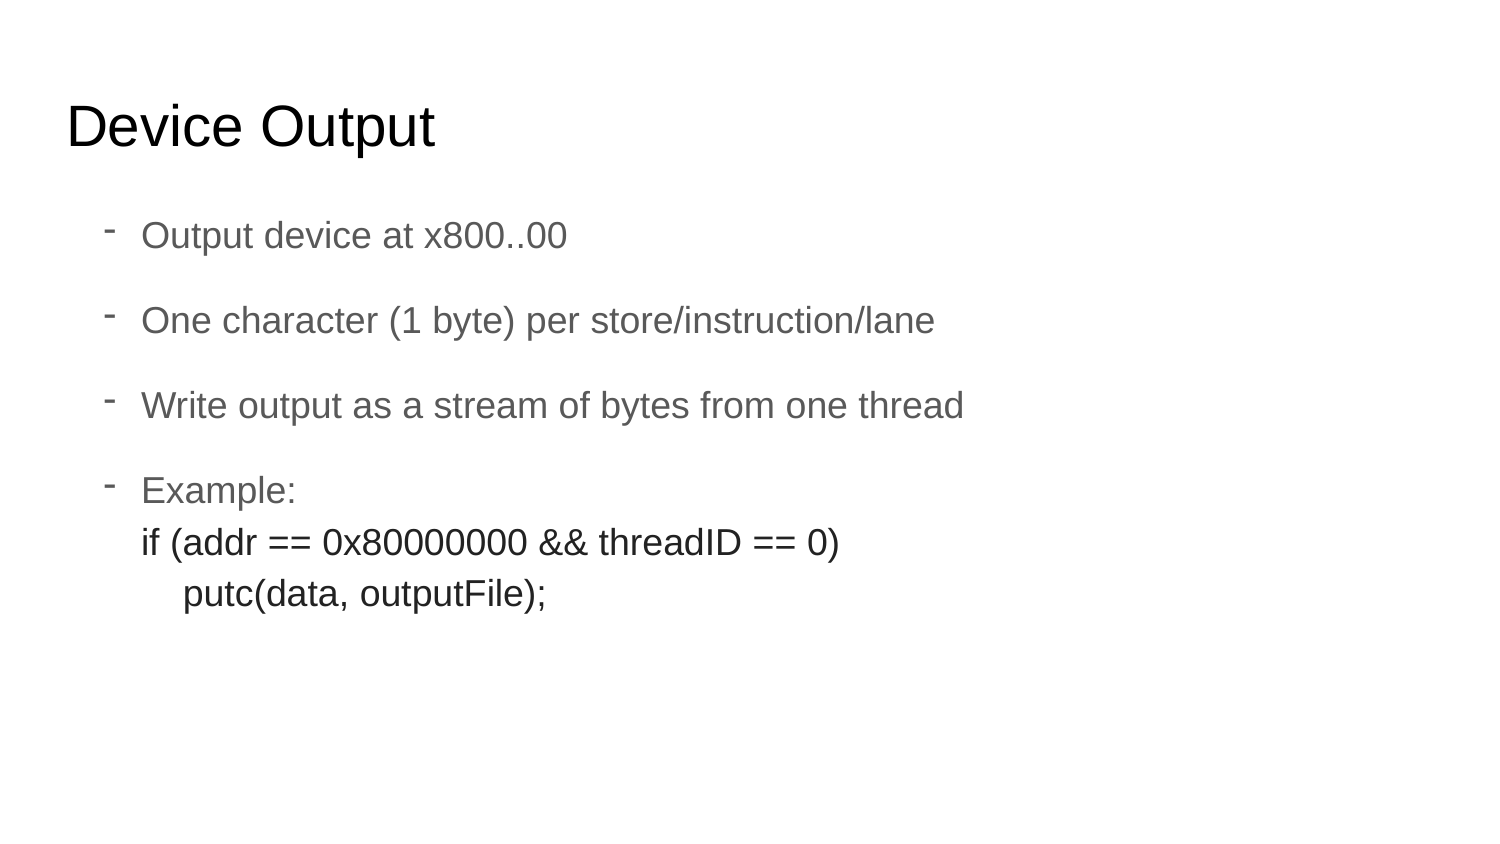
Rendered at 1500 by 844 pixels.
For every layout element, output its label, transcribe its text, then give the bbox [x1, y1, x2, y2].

list Output device at x800..00 One character (1 byte) per store/instruction/lane Write output as a stream of bytes from one thread Example: if (addr == 0x80000000 && threadID == 0) putc(data, outputFile); [51, 189, 1449, 750]
title Device Output [51, 72, 1449, 167]
